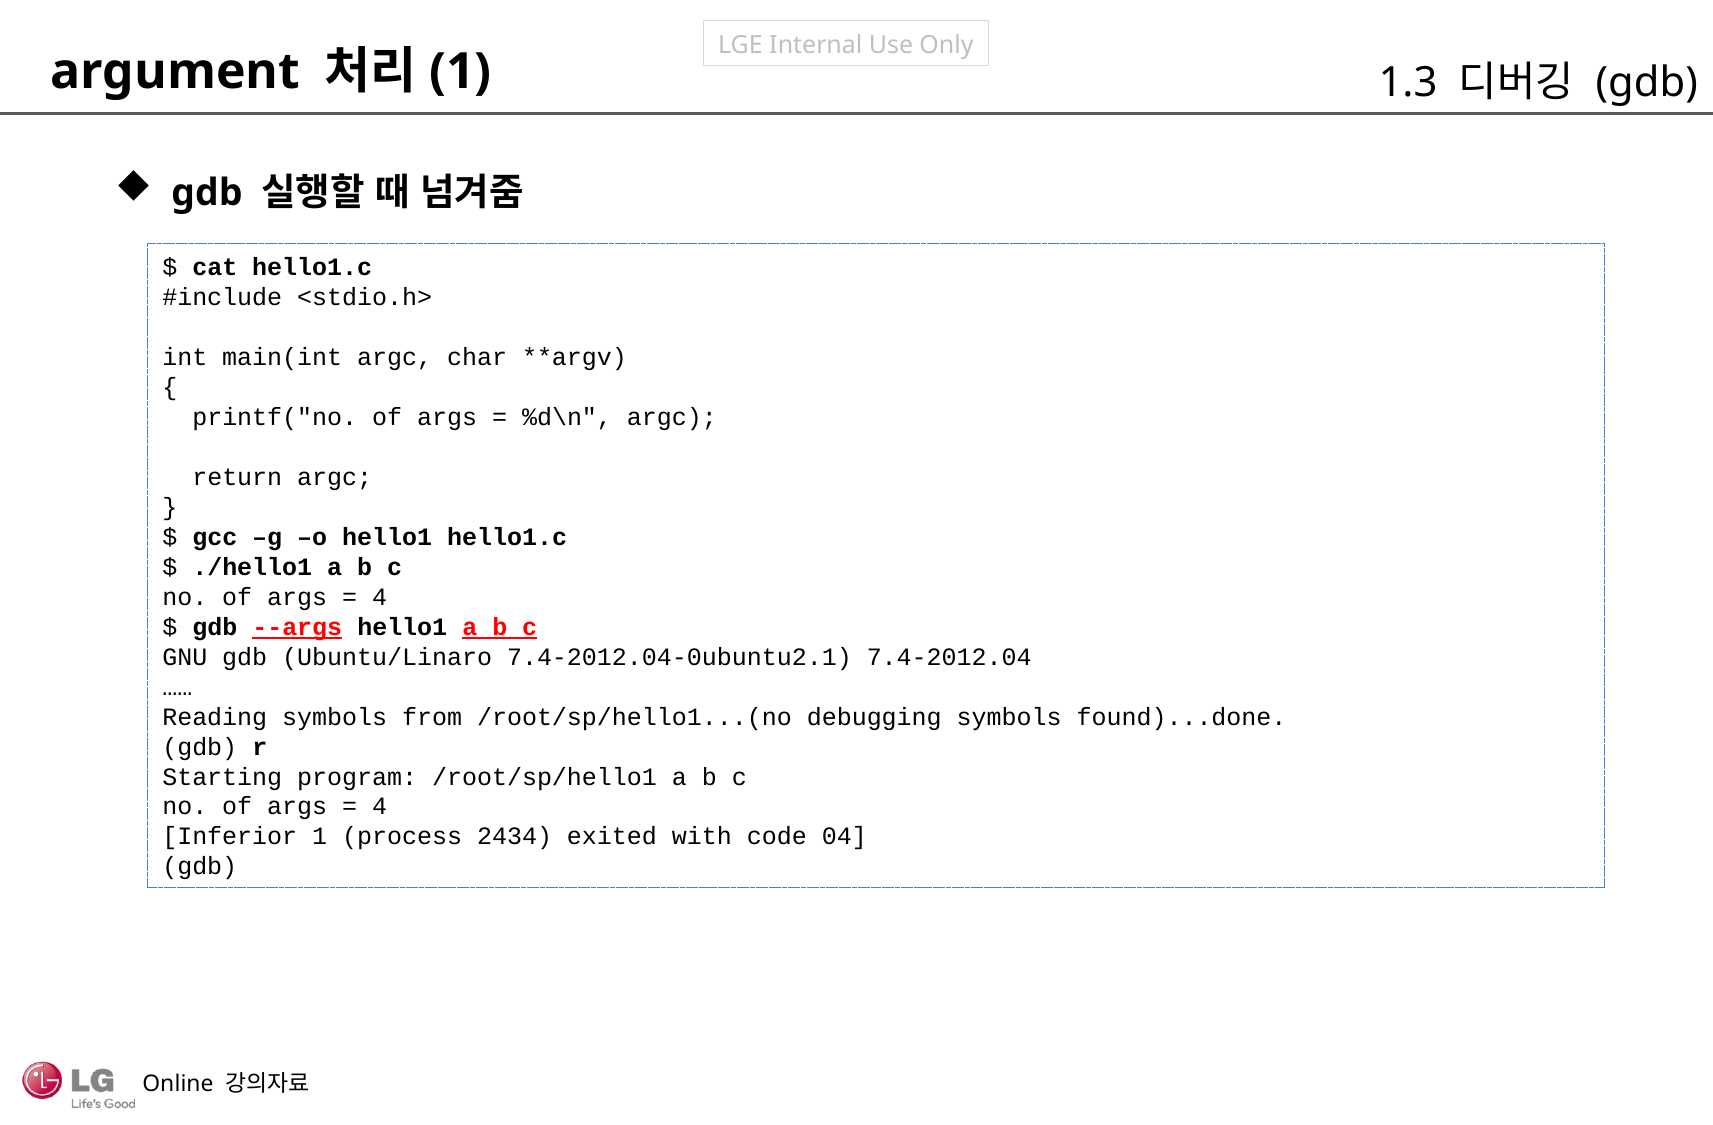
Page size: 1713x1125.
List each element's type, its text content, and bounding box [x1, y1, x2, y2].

text_box $ cat hello1.c #include <stdio.h> int main(int argc, char **argv) { printf("no. of args = %d\n", argc); return argc; } $ gcc –g –o hello1 hello1.c $ ./hello1 a b c no. of args = 4 $ gdb --args hello1 a b c GNU gdb (Ubuntu/Linaro 7.4-2012.04-0ubuntu2.1) 7.4-2012.04 …… Reading symbols from /root/sp/hello1...(no debugging symbols found)...done. (gdb) r Starting program: /root/sp/hello1 a b c no. of args = 4 [Inferior 1 (process 2434) exited with code 04] (gdb) [147, 243, 1605, 888]
list 1.3 디버깅 (gdb) [1080, 47, 1713, 126]
list gdb 실행할 때 넘겨줌 [100, 160, 1625, 1071]
list argument 처리(1) [35, 30, 739, 98]
picture [22, 1058, 135, 1111]
